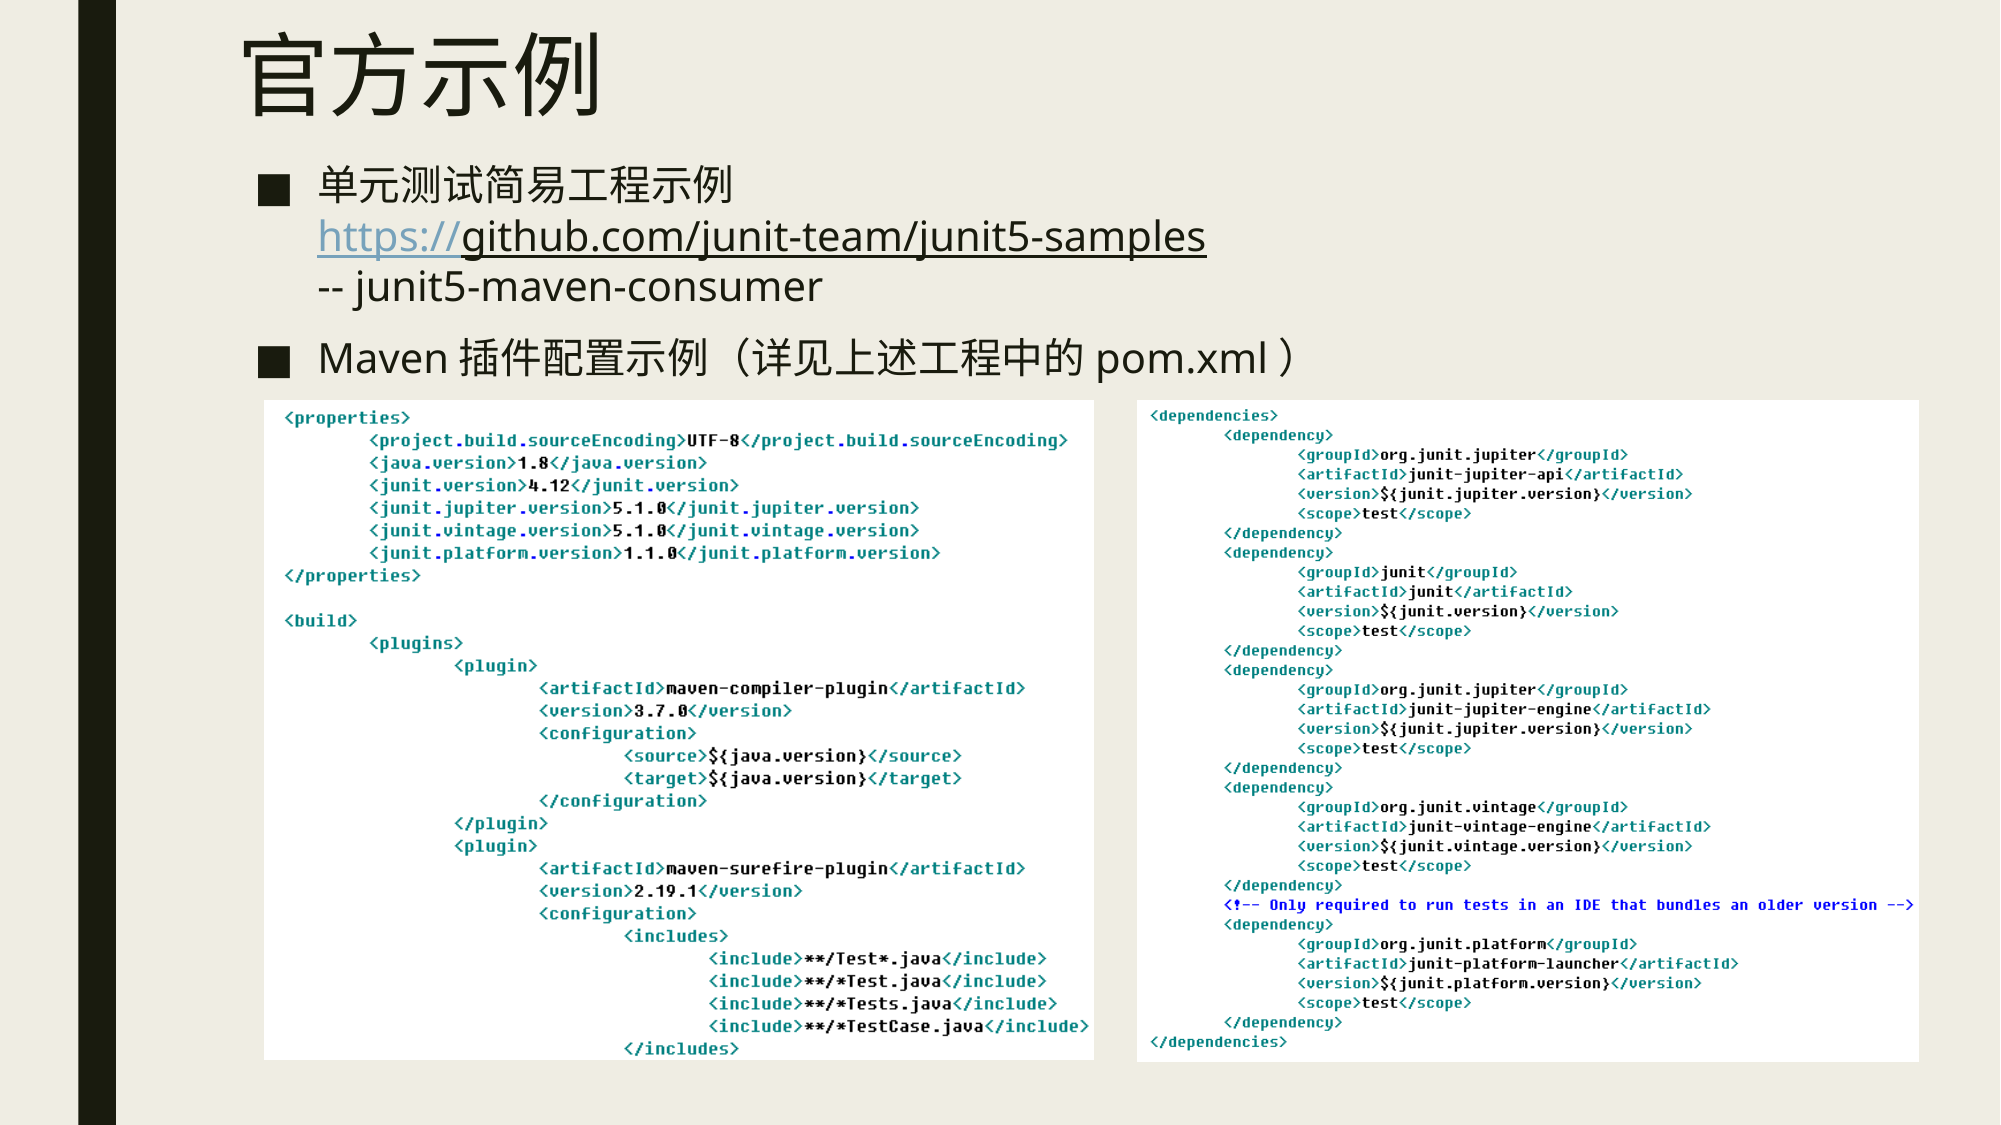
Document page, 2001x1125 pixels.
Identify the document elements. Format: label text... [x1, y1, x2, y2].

title 官方示例 [222, 23, 1798, 155]
list 单元测试简易工程示例 https://github.com/junit-team/junit5-samples -- junit5-maven-consumer Maven插件配置示例（详见上述工程中的pom.xml） [239, 155, 1815, 807]
picture [264, 400, 1094, 1060]
picture [1137, 400, 1919, 1062]
